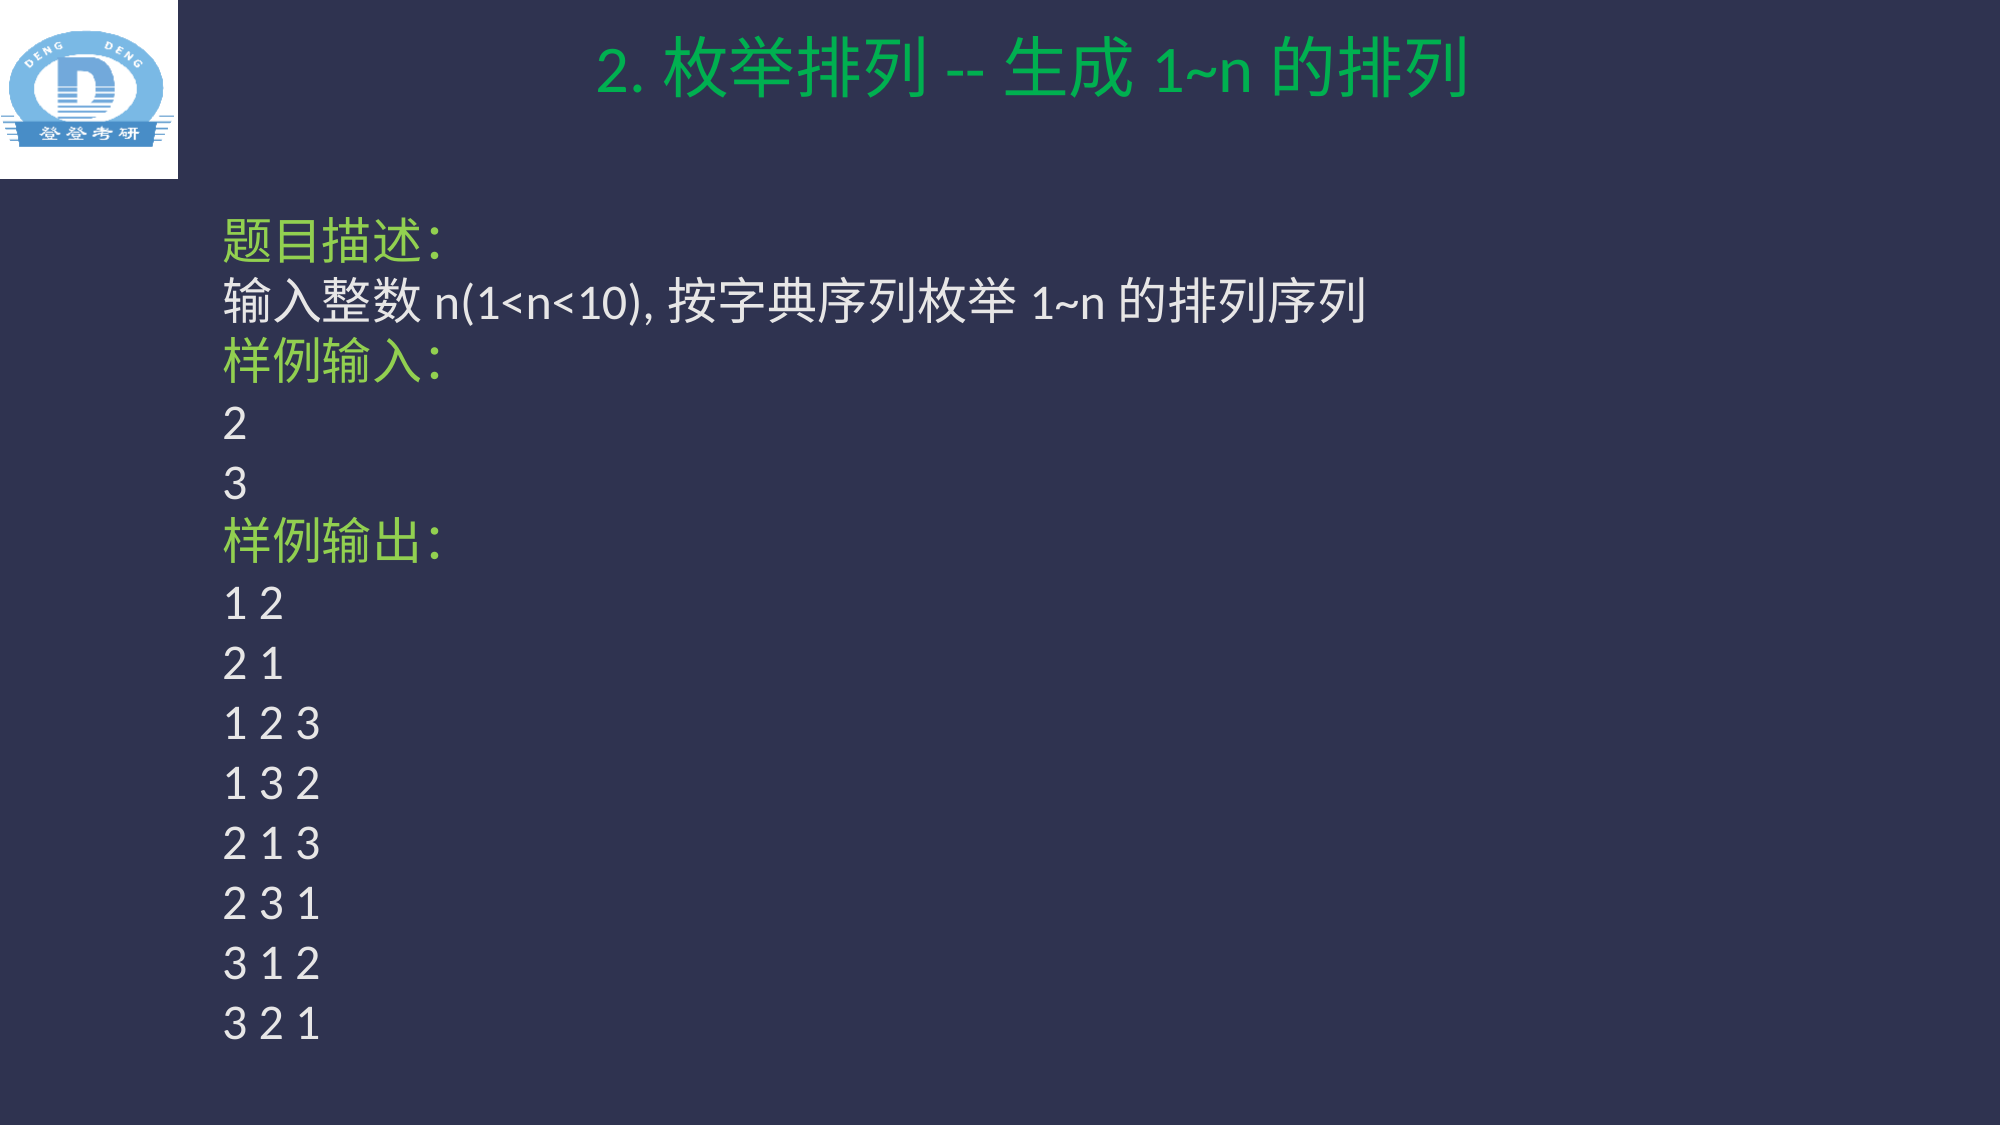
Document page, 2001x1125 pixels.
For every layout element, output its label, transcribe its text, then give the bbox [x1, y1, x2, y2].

text_box 题目描述： 输入整数n(1<n<10),按字典序列枚举1~n的排列序列 样例输入： 2 3 样例输出： 1 2 2 1 1 2 3 1 3 2 2 1 3 2 3 1 3 1 2 3 2 1 [207, 201, 1907, 1057]
picture [0, 0, 178, 179]
text_box 2.枚举排列--生成1~n的排列 [581, 18, 1485, 114]
